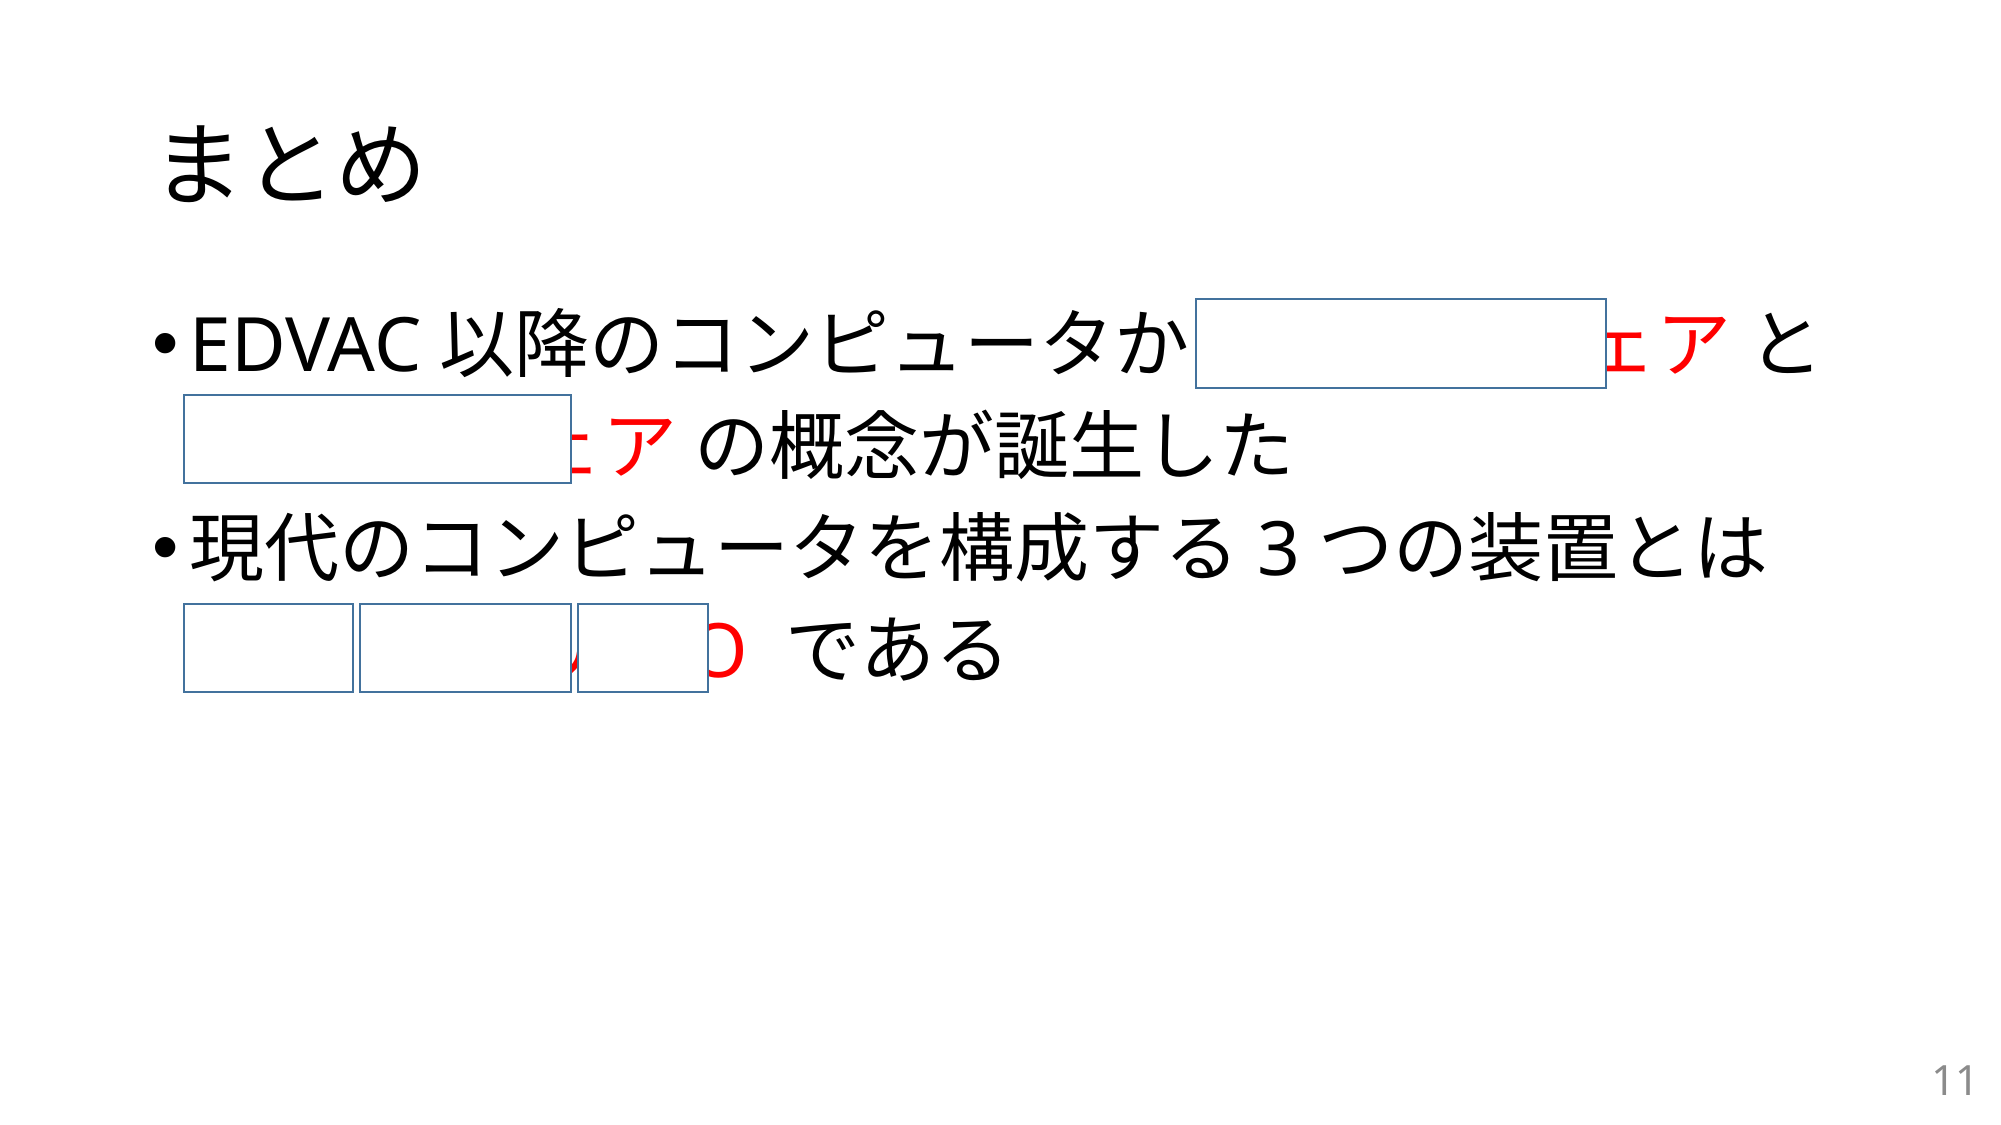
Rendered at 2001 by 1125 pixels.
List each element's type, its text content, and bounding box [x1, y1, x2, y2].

text_box [577, 603, 709, 693]
title まとめ [137, 59, 1863, 278]
text_box [1195, 298, 1607, 389]
text_box [183, 603, 354, 693]
list EDVAC以降のコンピュータから ハードウェア と ソフトウェア の概念が誕生した 現代のコンピュータを構成する3つの装置とは CPU メモリ I/O である [137, 299, 1863, 1014]
text_box [359, 603, 572, 693]
slide_number 11 [1544, 1052, 1995, 1113]
text_box [183, 394, 572, 484]
